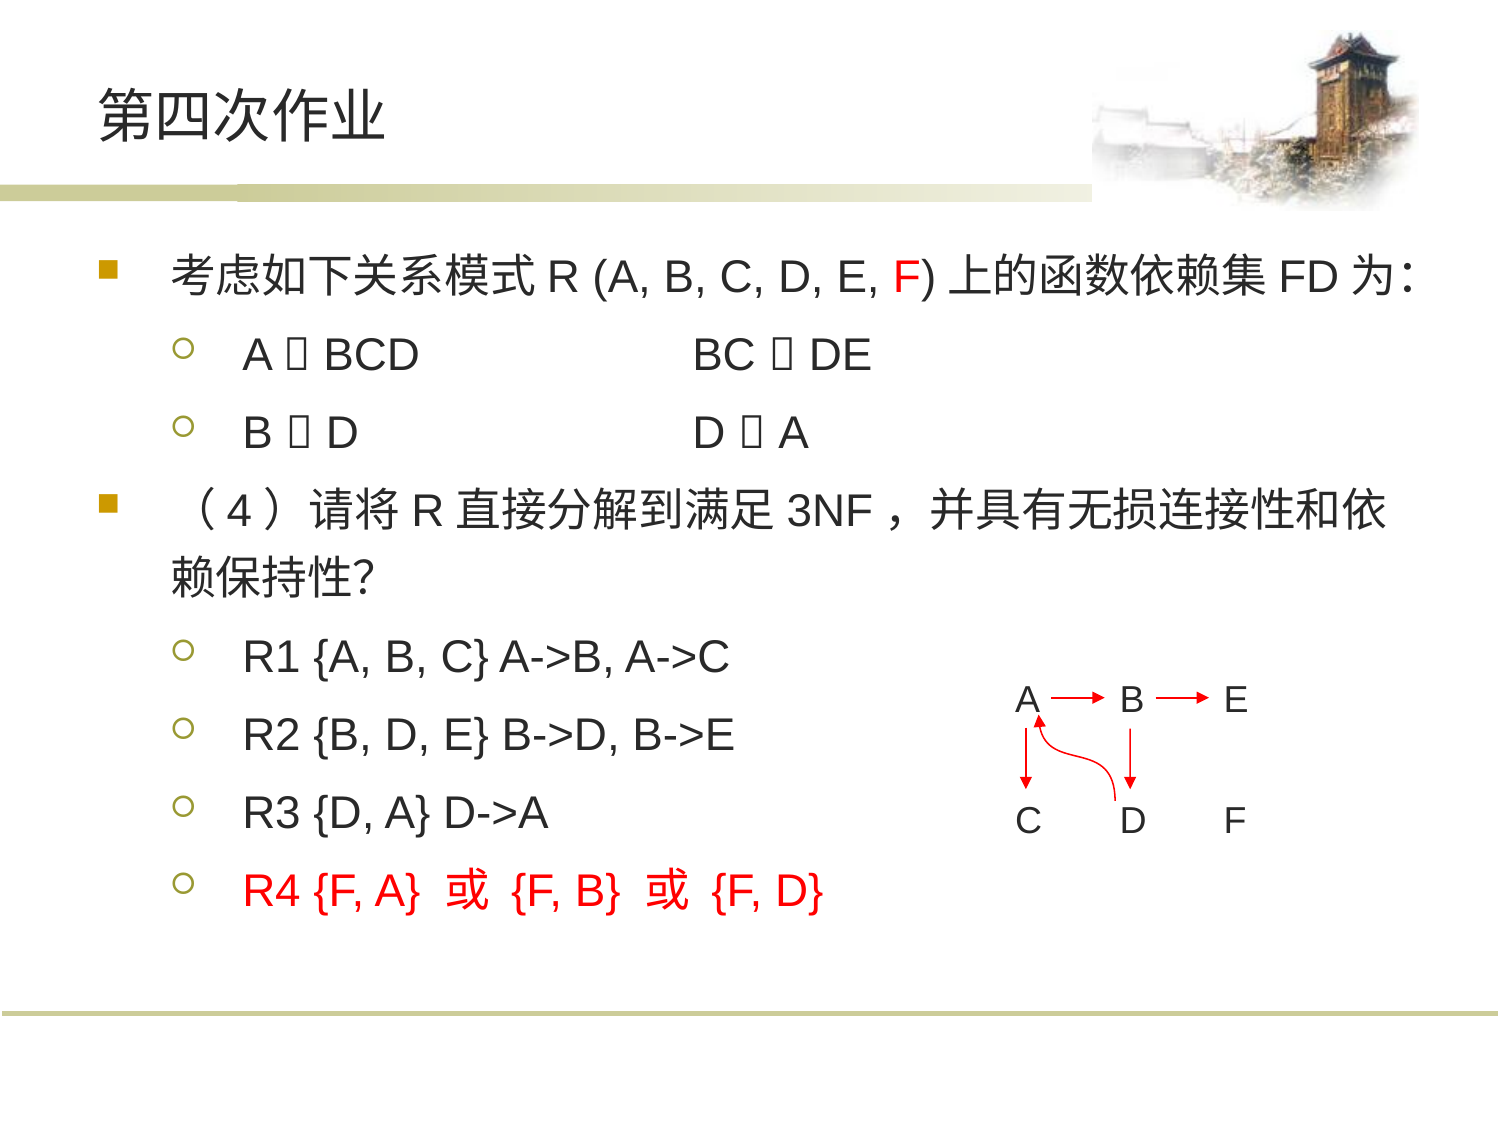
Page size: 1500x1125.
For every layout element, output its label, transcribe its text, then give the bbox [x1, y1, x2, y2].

text_box B [1104, 667, 1156, 728]
text_box D [1104, 789, 1156, 849]
picture [1092, 30, 1419, 211]
picture [2, 1011, 81, 1016]
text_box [1033, 719, 1121, 797]
text_box C [1000, 789, 1052, 849]
text_box E [1208, 667, 1260, 728]
text_box A [1000, 667, 1052, 728]
list 考虑如下关系模式R (A, B, C, D, E, F)上的函数依赖集FD为： A  BCD BC  DE B  D D  A （4）请将R直接分解到满足3NF，并具有无损连接性和依赖保持性？ R1 {A, B, C} A->B, A->C R2 {B, D, E} B->D, B->E R3 {D, A} D->A R4 {F, A} 或 {F, B} 或 {F, D} [81, 225, 1418, 1032]
picture [1418, 1011, 1498, 1016]
title 第四次作业 [81, 66, 1081, 161]
text_box F [1208, 789, 1260, 849]
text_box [1155, 697, 1210, 701]
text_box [1051, 697, 1105, 701]
